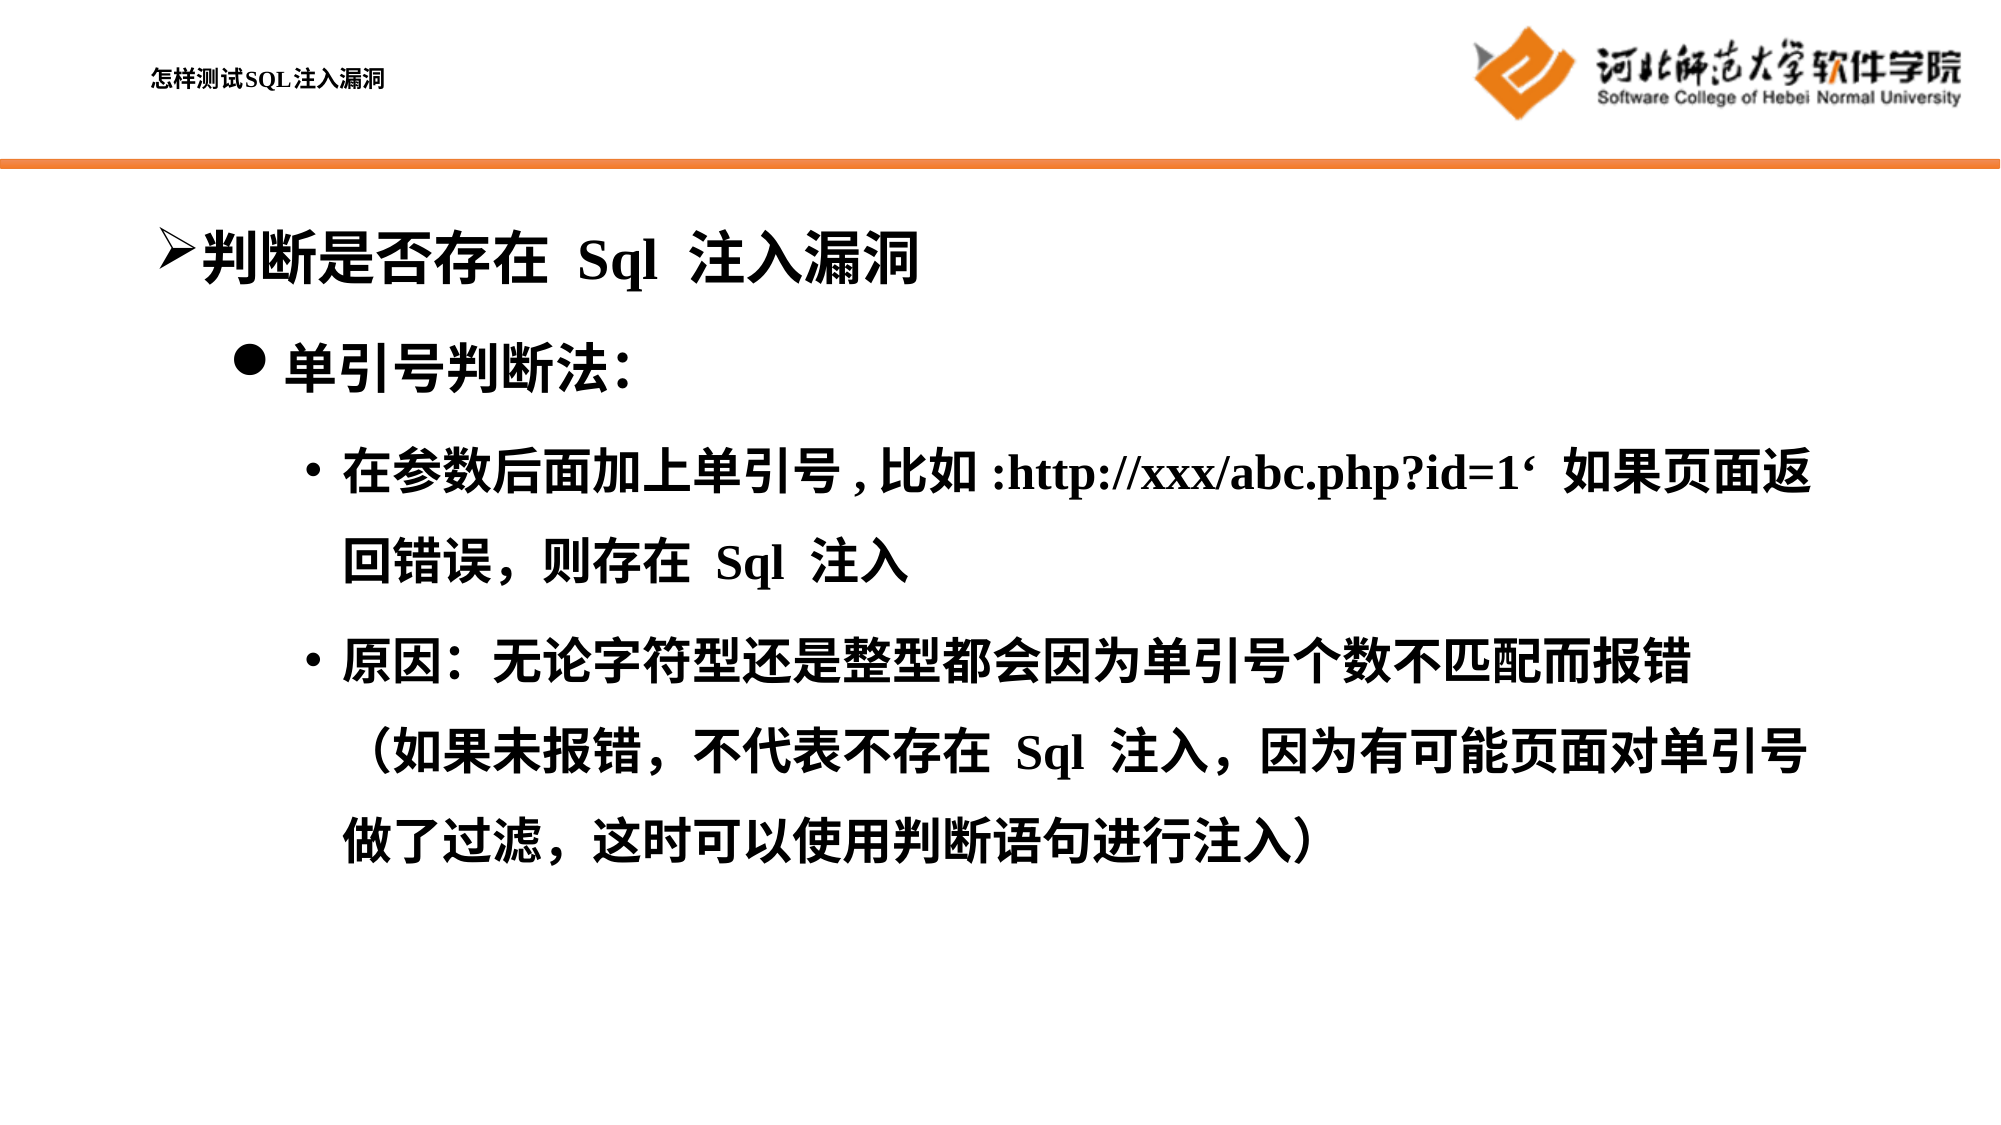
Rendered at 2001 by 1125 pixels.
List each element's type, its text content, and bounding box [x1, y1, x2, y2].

title 怎样测试SQL注入漏洞 [135, 8, 1861, 155]
list 判断是否存在 Sql 注入漏洞 单引号判断法： 在参数后面加上单引号,比如:http://xxx/abc.php?id=1‘ 如果页面返回错误，则存在 Sql 注入 原因：无论字符型还是整型都会因为单引号个数不匹配而报错 （如果未报错，不代表不存在 Sql 注入，因为有可能页面对单引号做了过滤，这时可以使用判断语句进行注入） [139, 178, 1865, 988]
picture [1861, 18, 1988, 126]
